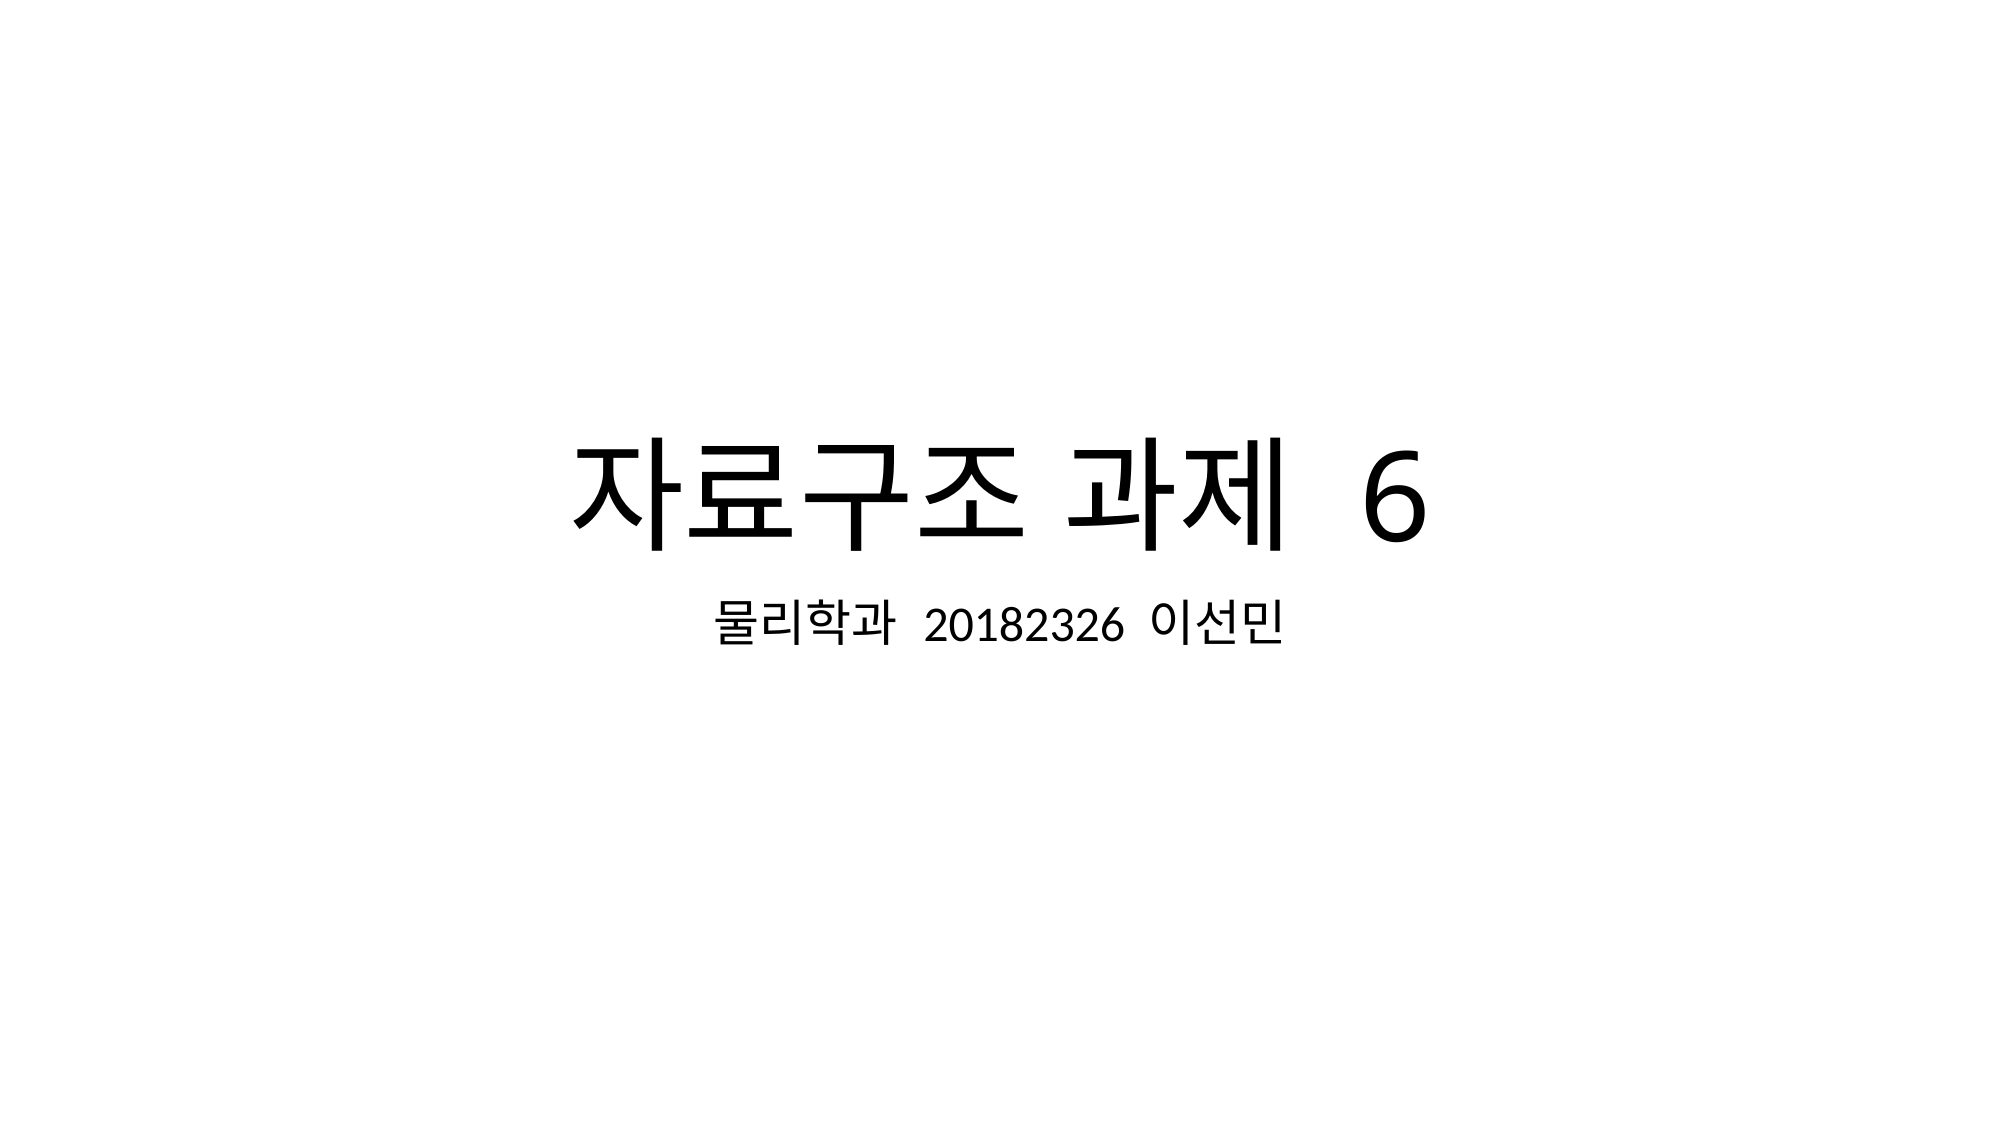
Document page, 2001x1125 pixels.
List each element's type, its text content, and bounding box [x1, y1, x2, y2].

title 자료구조 과제 6 [249, 184, 1750, 576]
subtitle 물리학과 20182326 이선민 [249, 590, 1750, 863]
